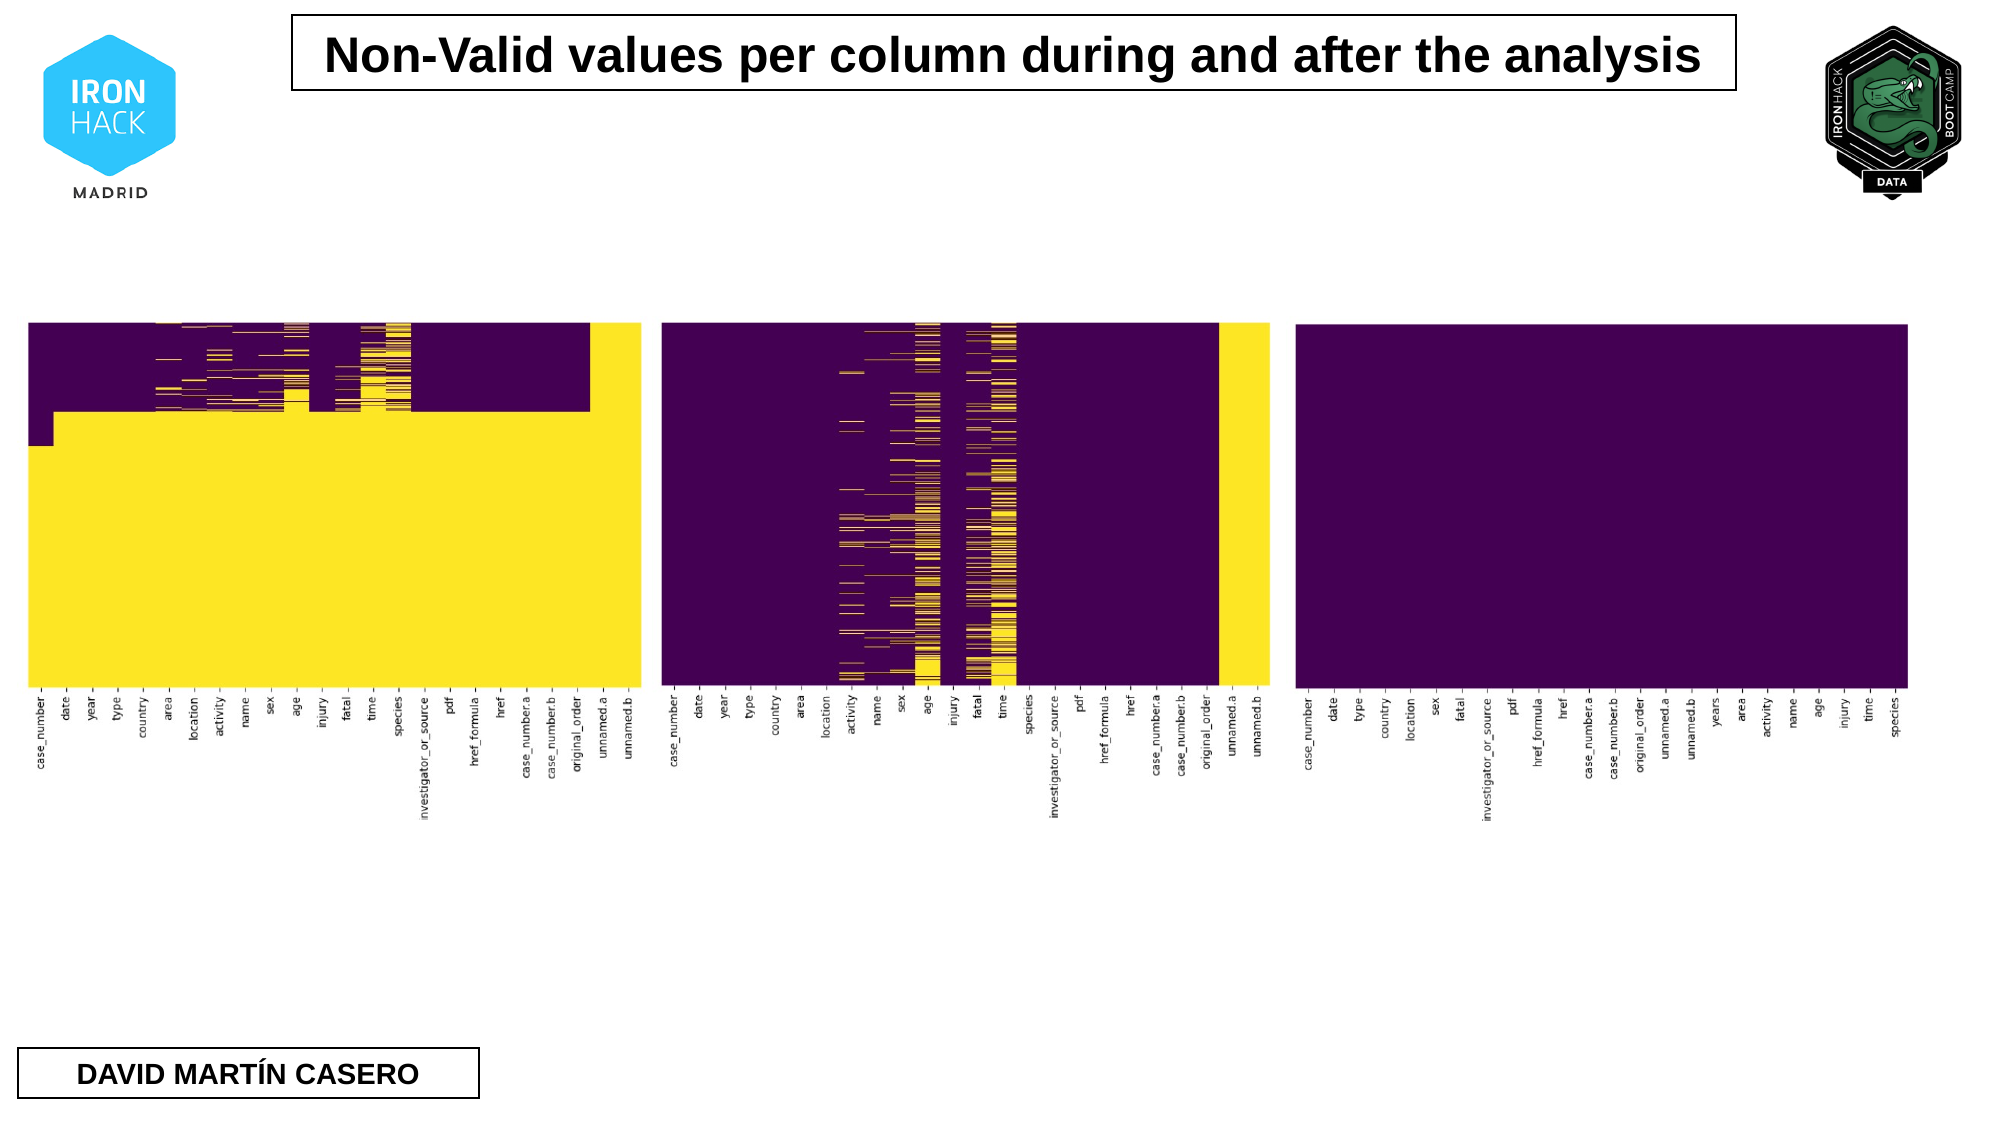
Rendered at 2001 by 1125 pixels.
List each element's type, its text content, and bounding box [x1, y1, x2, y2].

picture [0, 9, 218, 227]
picture [1806, 22, 1983, 205]
text_box DAVID MARTÍN CASERO [17, 1047, 480, 1099]
text_box Non-Valid values per column during and after the analysis [291, 14, 1737, 91]
picture [652, 315, 1282, 822]
picture [17, 316, 648, 820]
picture [1286, 316, 1917, 824]
